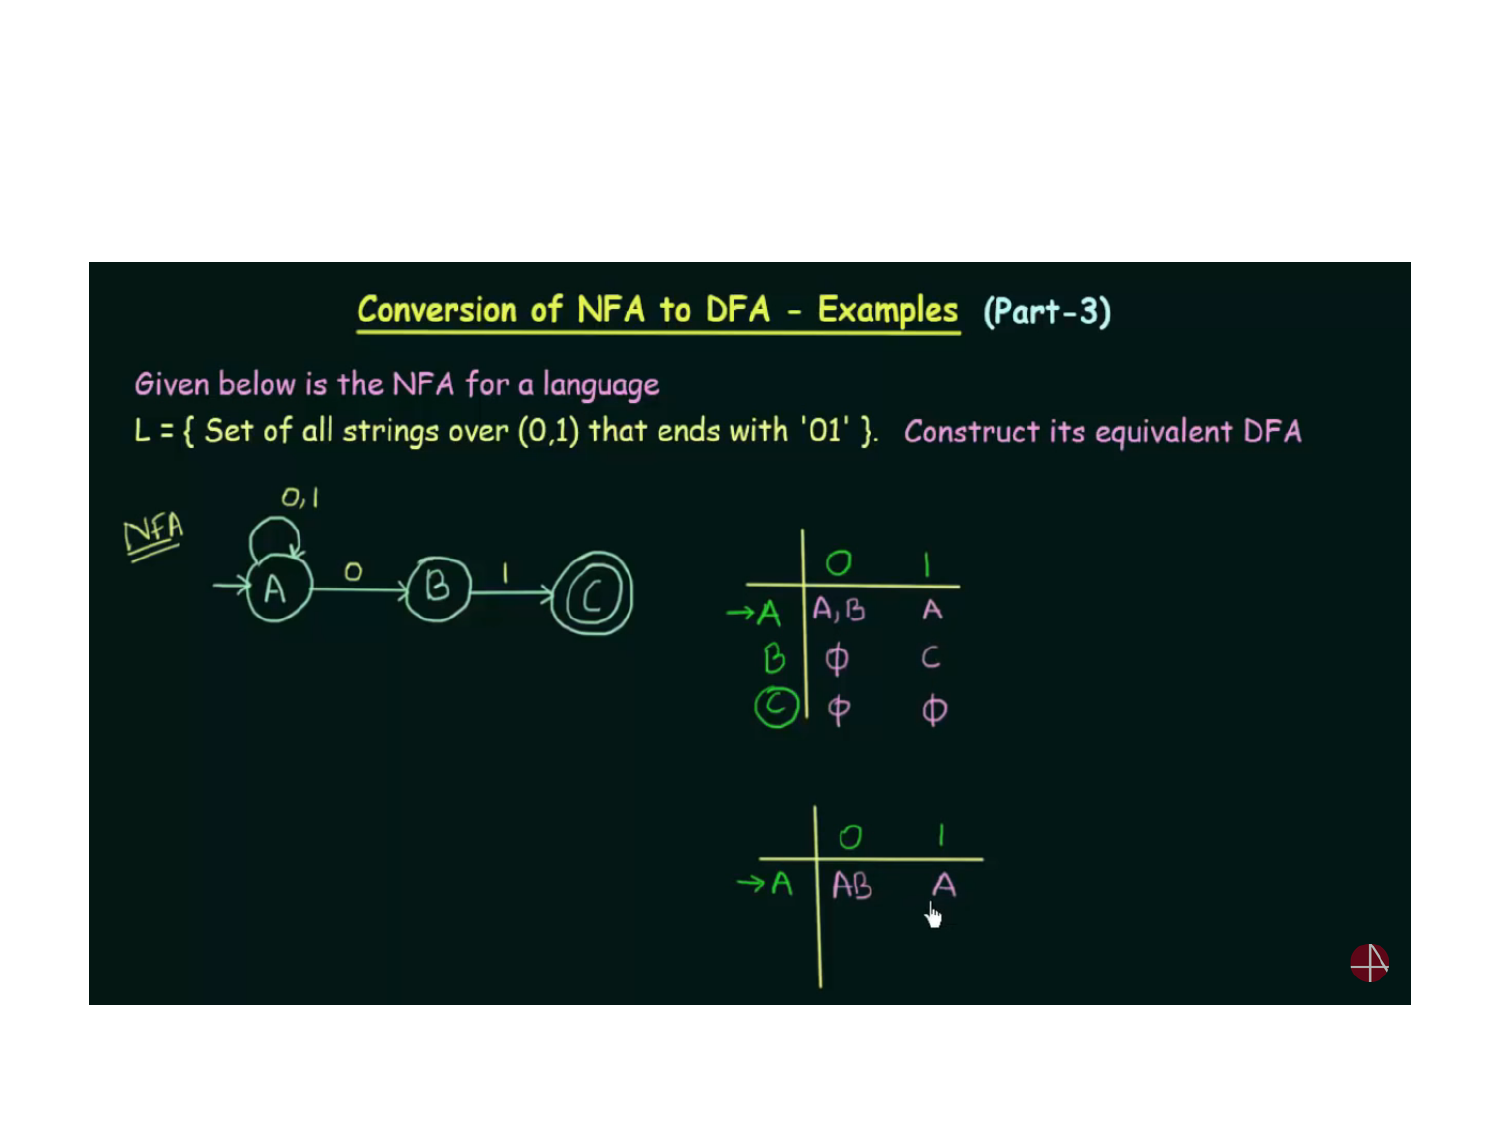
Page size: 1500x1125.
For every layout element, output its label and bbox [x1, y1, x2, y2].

list [89, 262, 1411, 1006]
